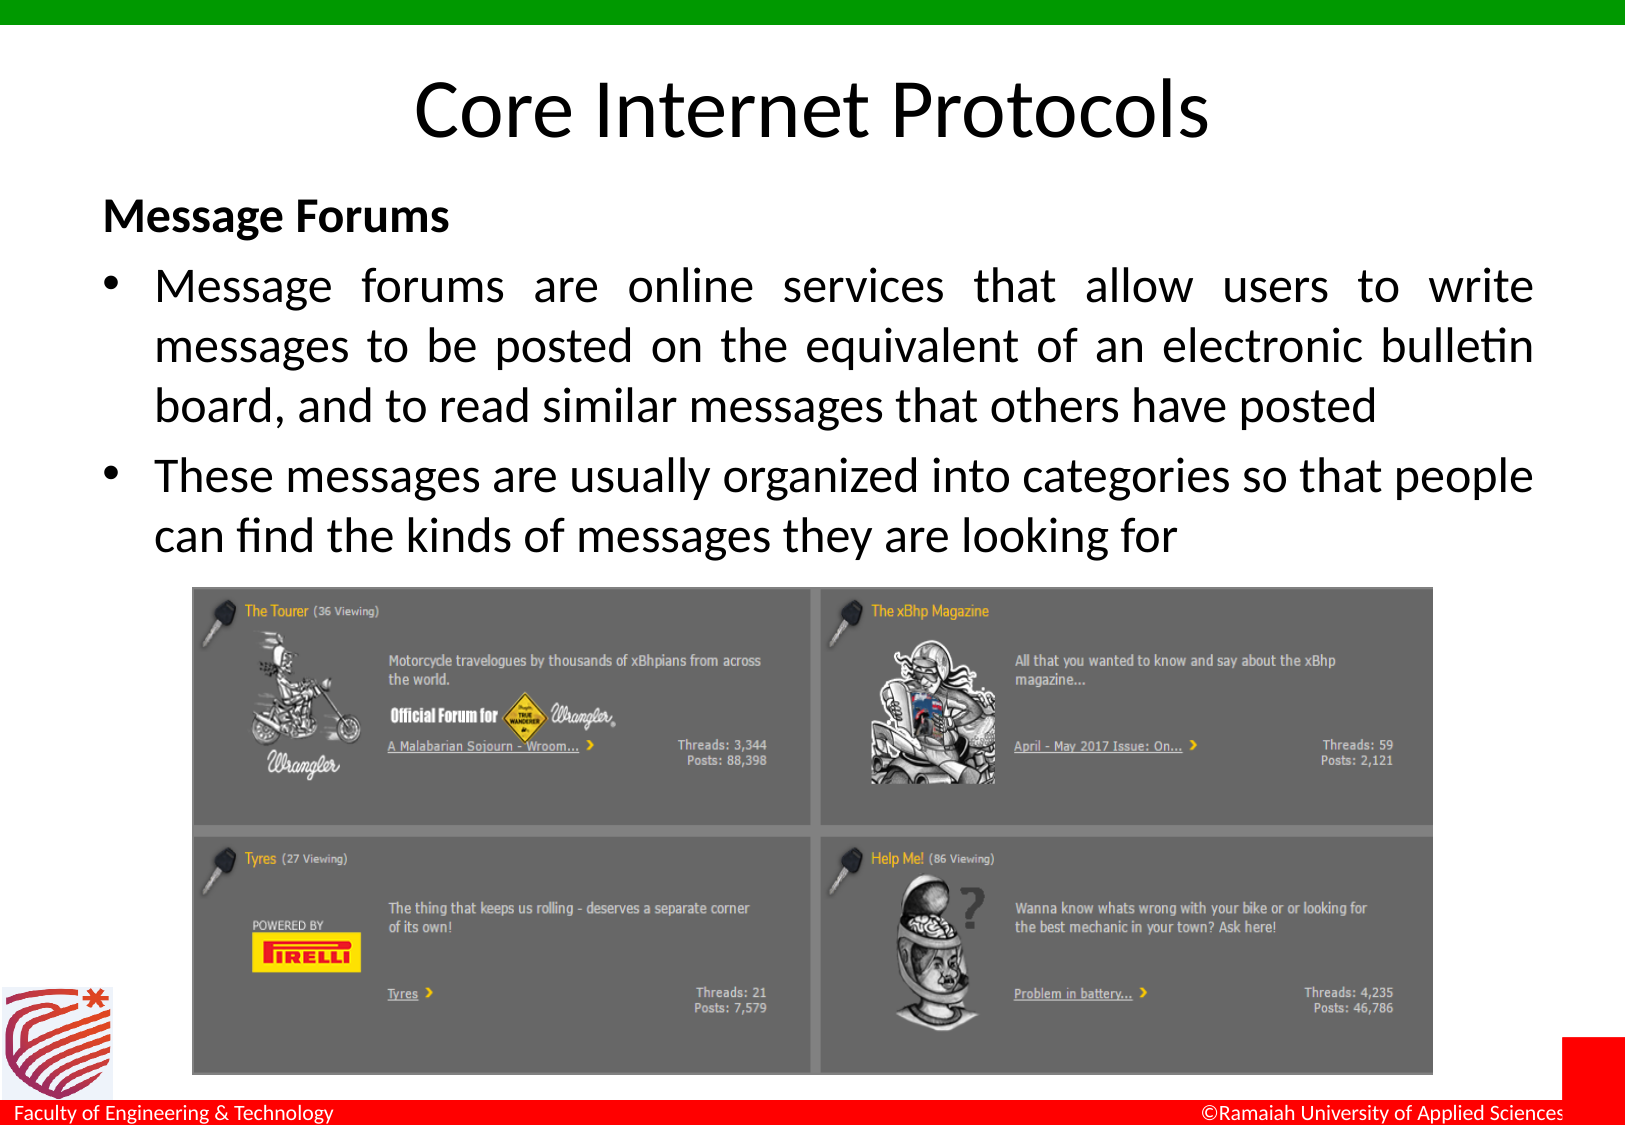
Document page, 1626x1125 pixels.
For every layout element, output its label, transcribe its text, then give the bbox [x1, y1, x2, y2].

list Message Forums Message forums are online services that allow users to write messages to be posted on the equivalent of an electronic bulletin board, and to read similar messages that others have posted These messages are usually organized into categories so that people can find the kinds of messages they are looking for [87, 174, 1550, 1038]
picture [2, 987, 113, 1100]
title Core Internet Protocols [81, 45, 1544, 233]
picture [192, 587, 1433, 1076]
